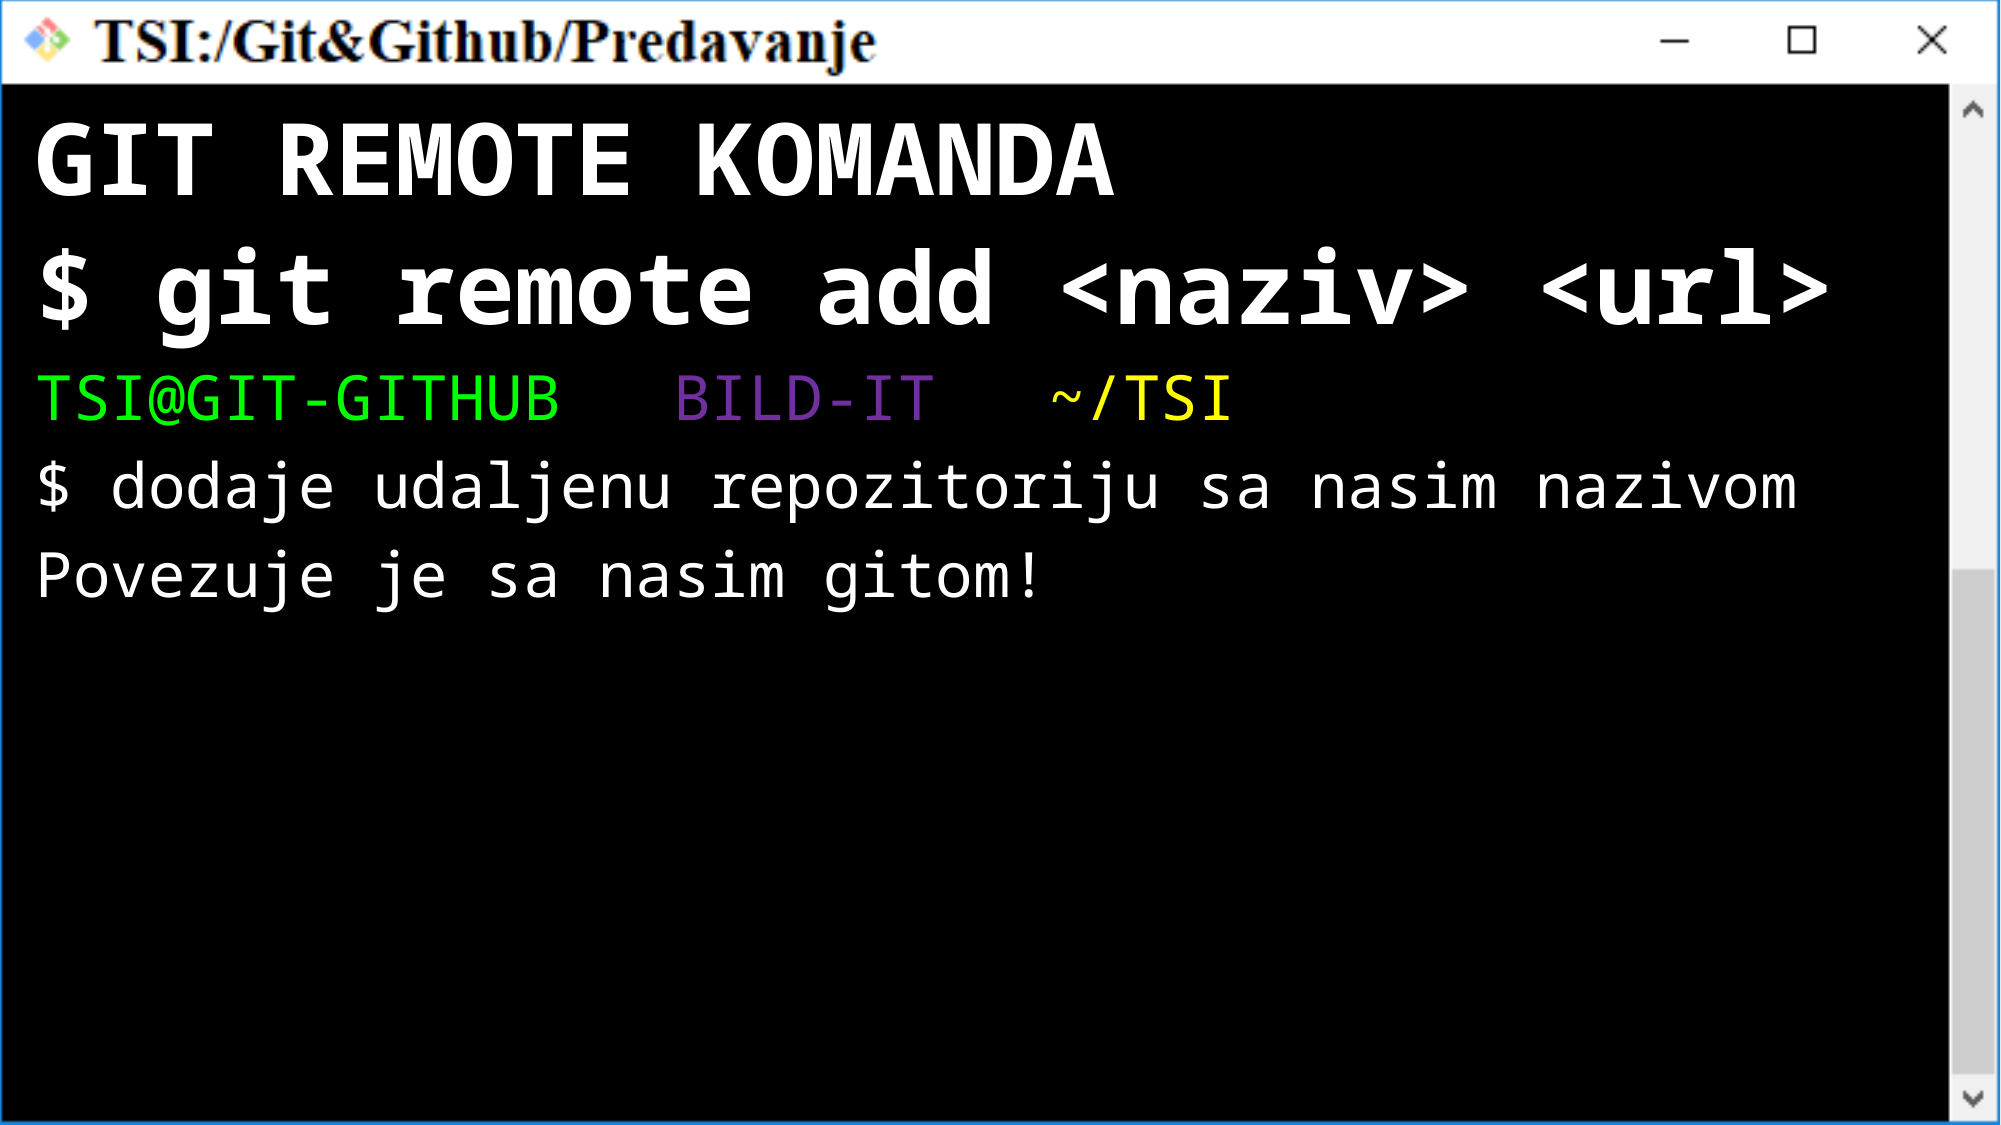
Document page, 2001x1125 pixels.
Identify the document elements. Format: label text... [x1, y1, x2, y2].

list GIT REMOTE KOMANDA $ git remote add <naziv> <url> TSI@GIT-GITHUB BILD-IT ~/TSI $ dodaje udaljenu repozitoriju sa nasim nazivom Povezuje je sa nasim gitom! [20, 101, 1921, 1105]
picture [0, 0, 2001, 1125]
